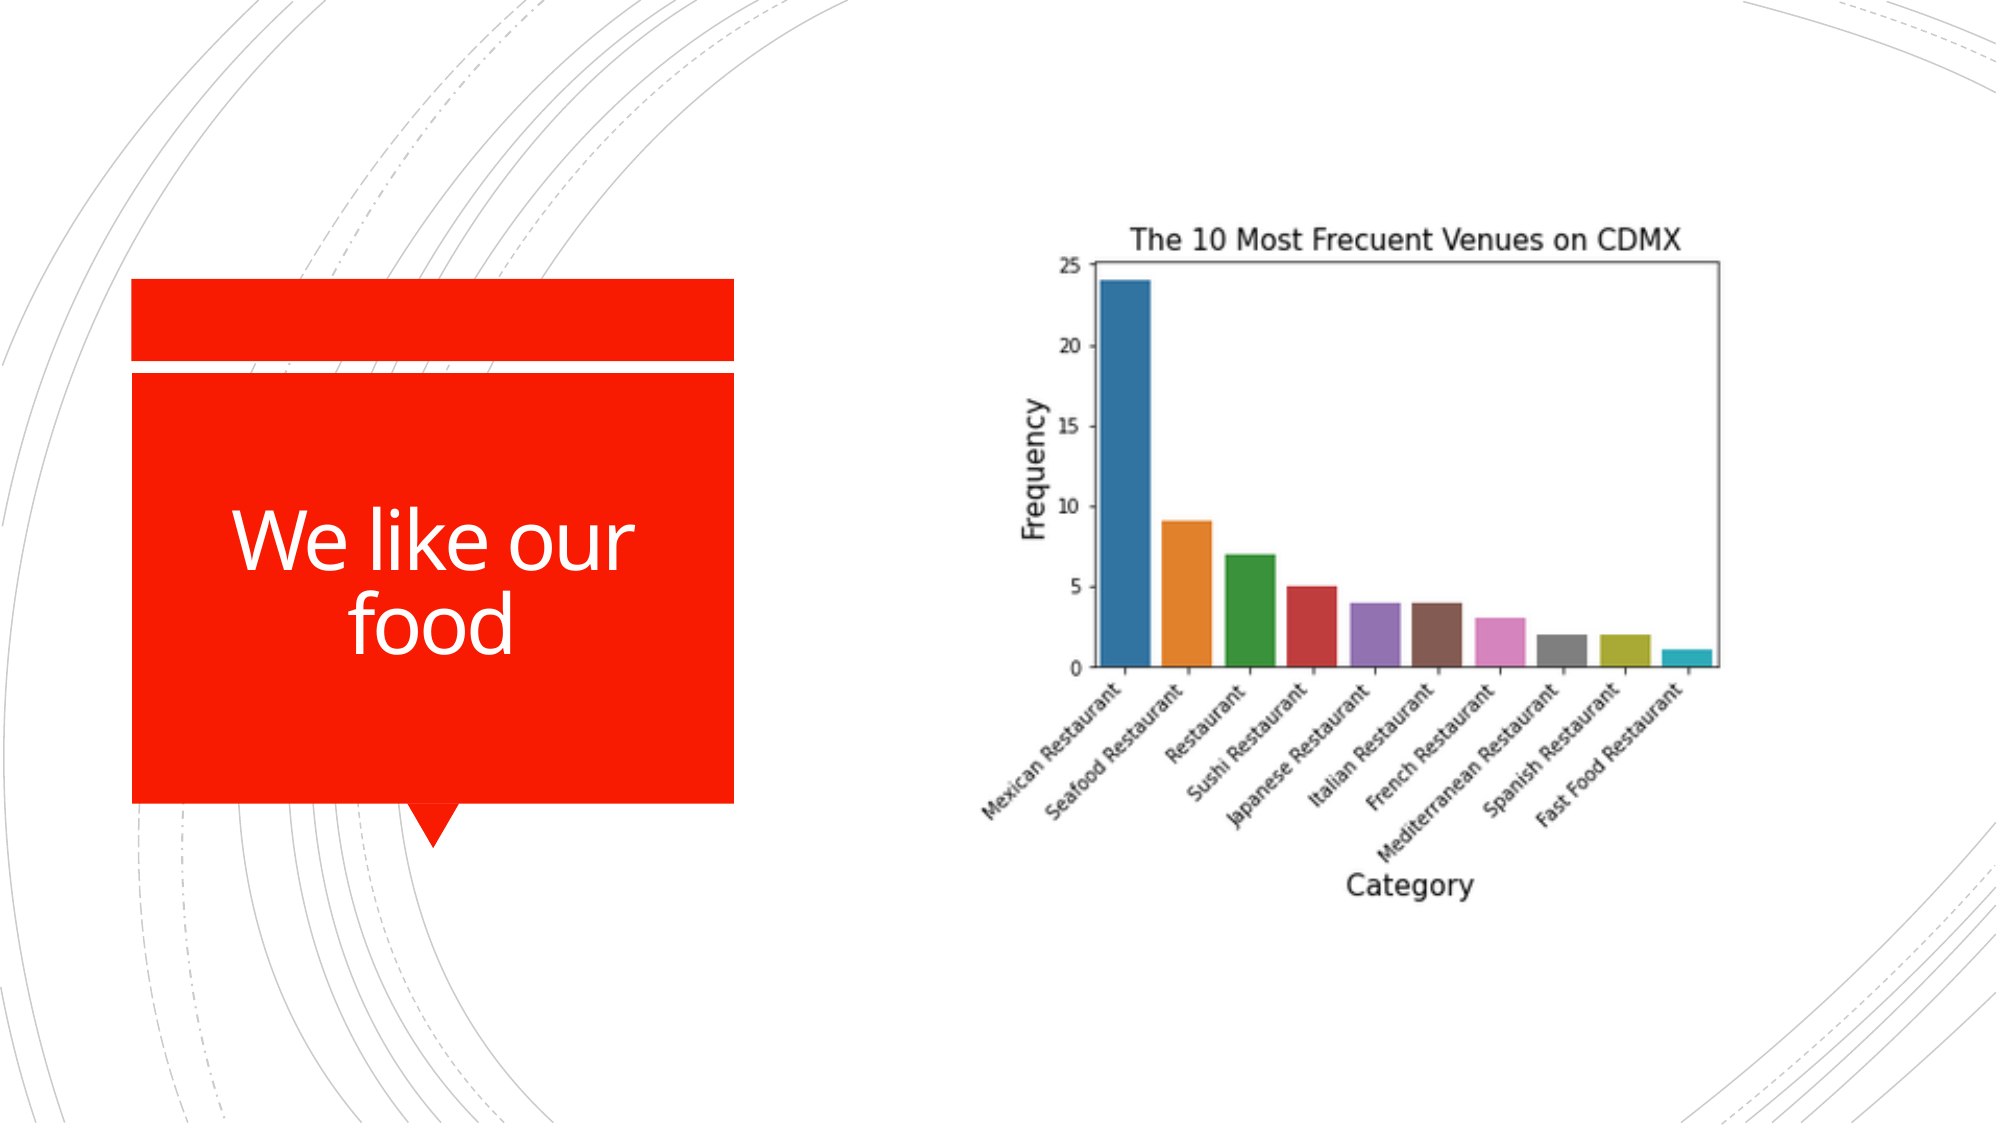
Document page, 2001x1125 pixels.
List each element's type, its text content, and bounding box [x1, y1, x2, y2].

title We like our food [145, 385, 720, 789]
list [915, 207, 1794, 917]
